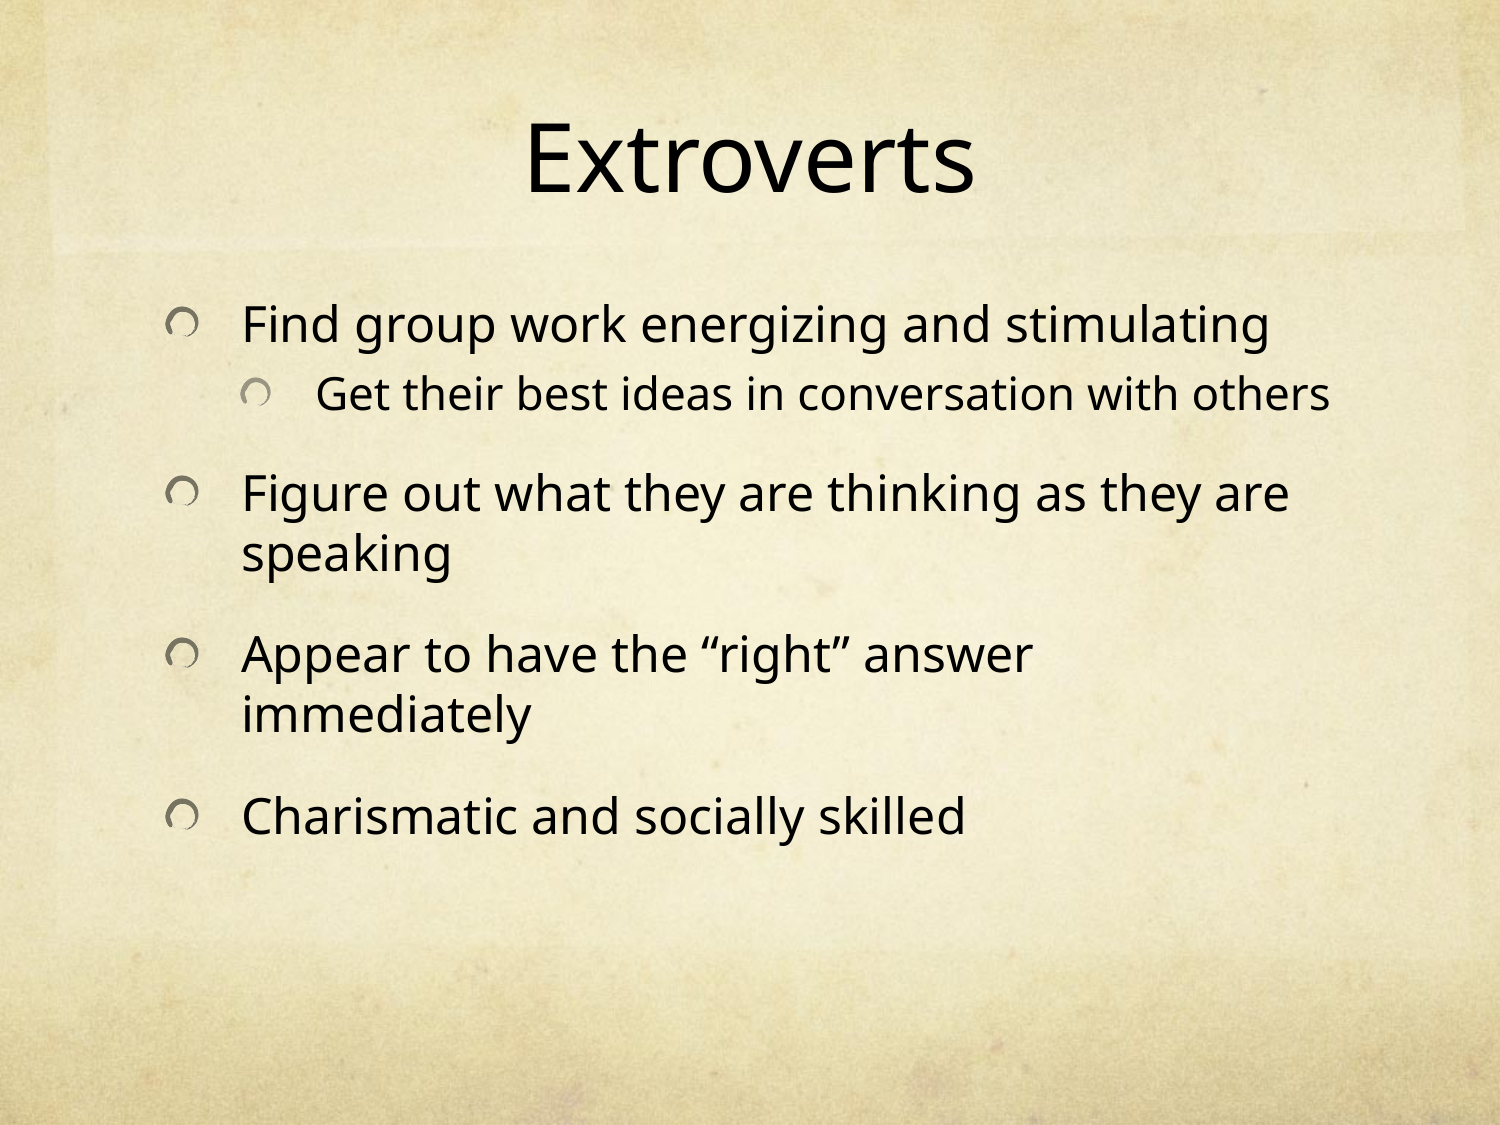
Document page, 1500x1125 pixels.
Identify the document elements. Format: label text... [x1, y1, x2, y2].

list Find group work energizing and stimulating Get their best ideas in conversation with others Figure out what they are thinking as they are speaking Appear to have the “right” answer immediately Charismatic and socially skilled [150, 284, 1350, 950]
picture [0, 0, 1500, 1125]
title Extroverts [150, 82, 1350, 225]
